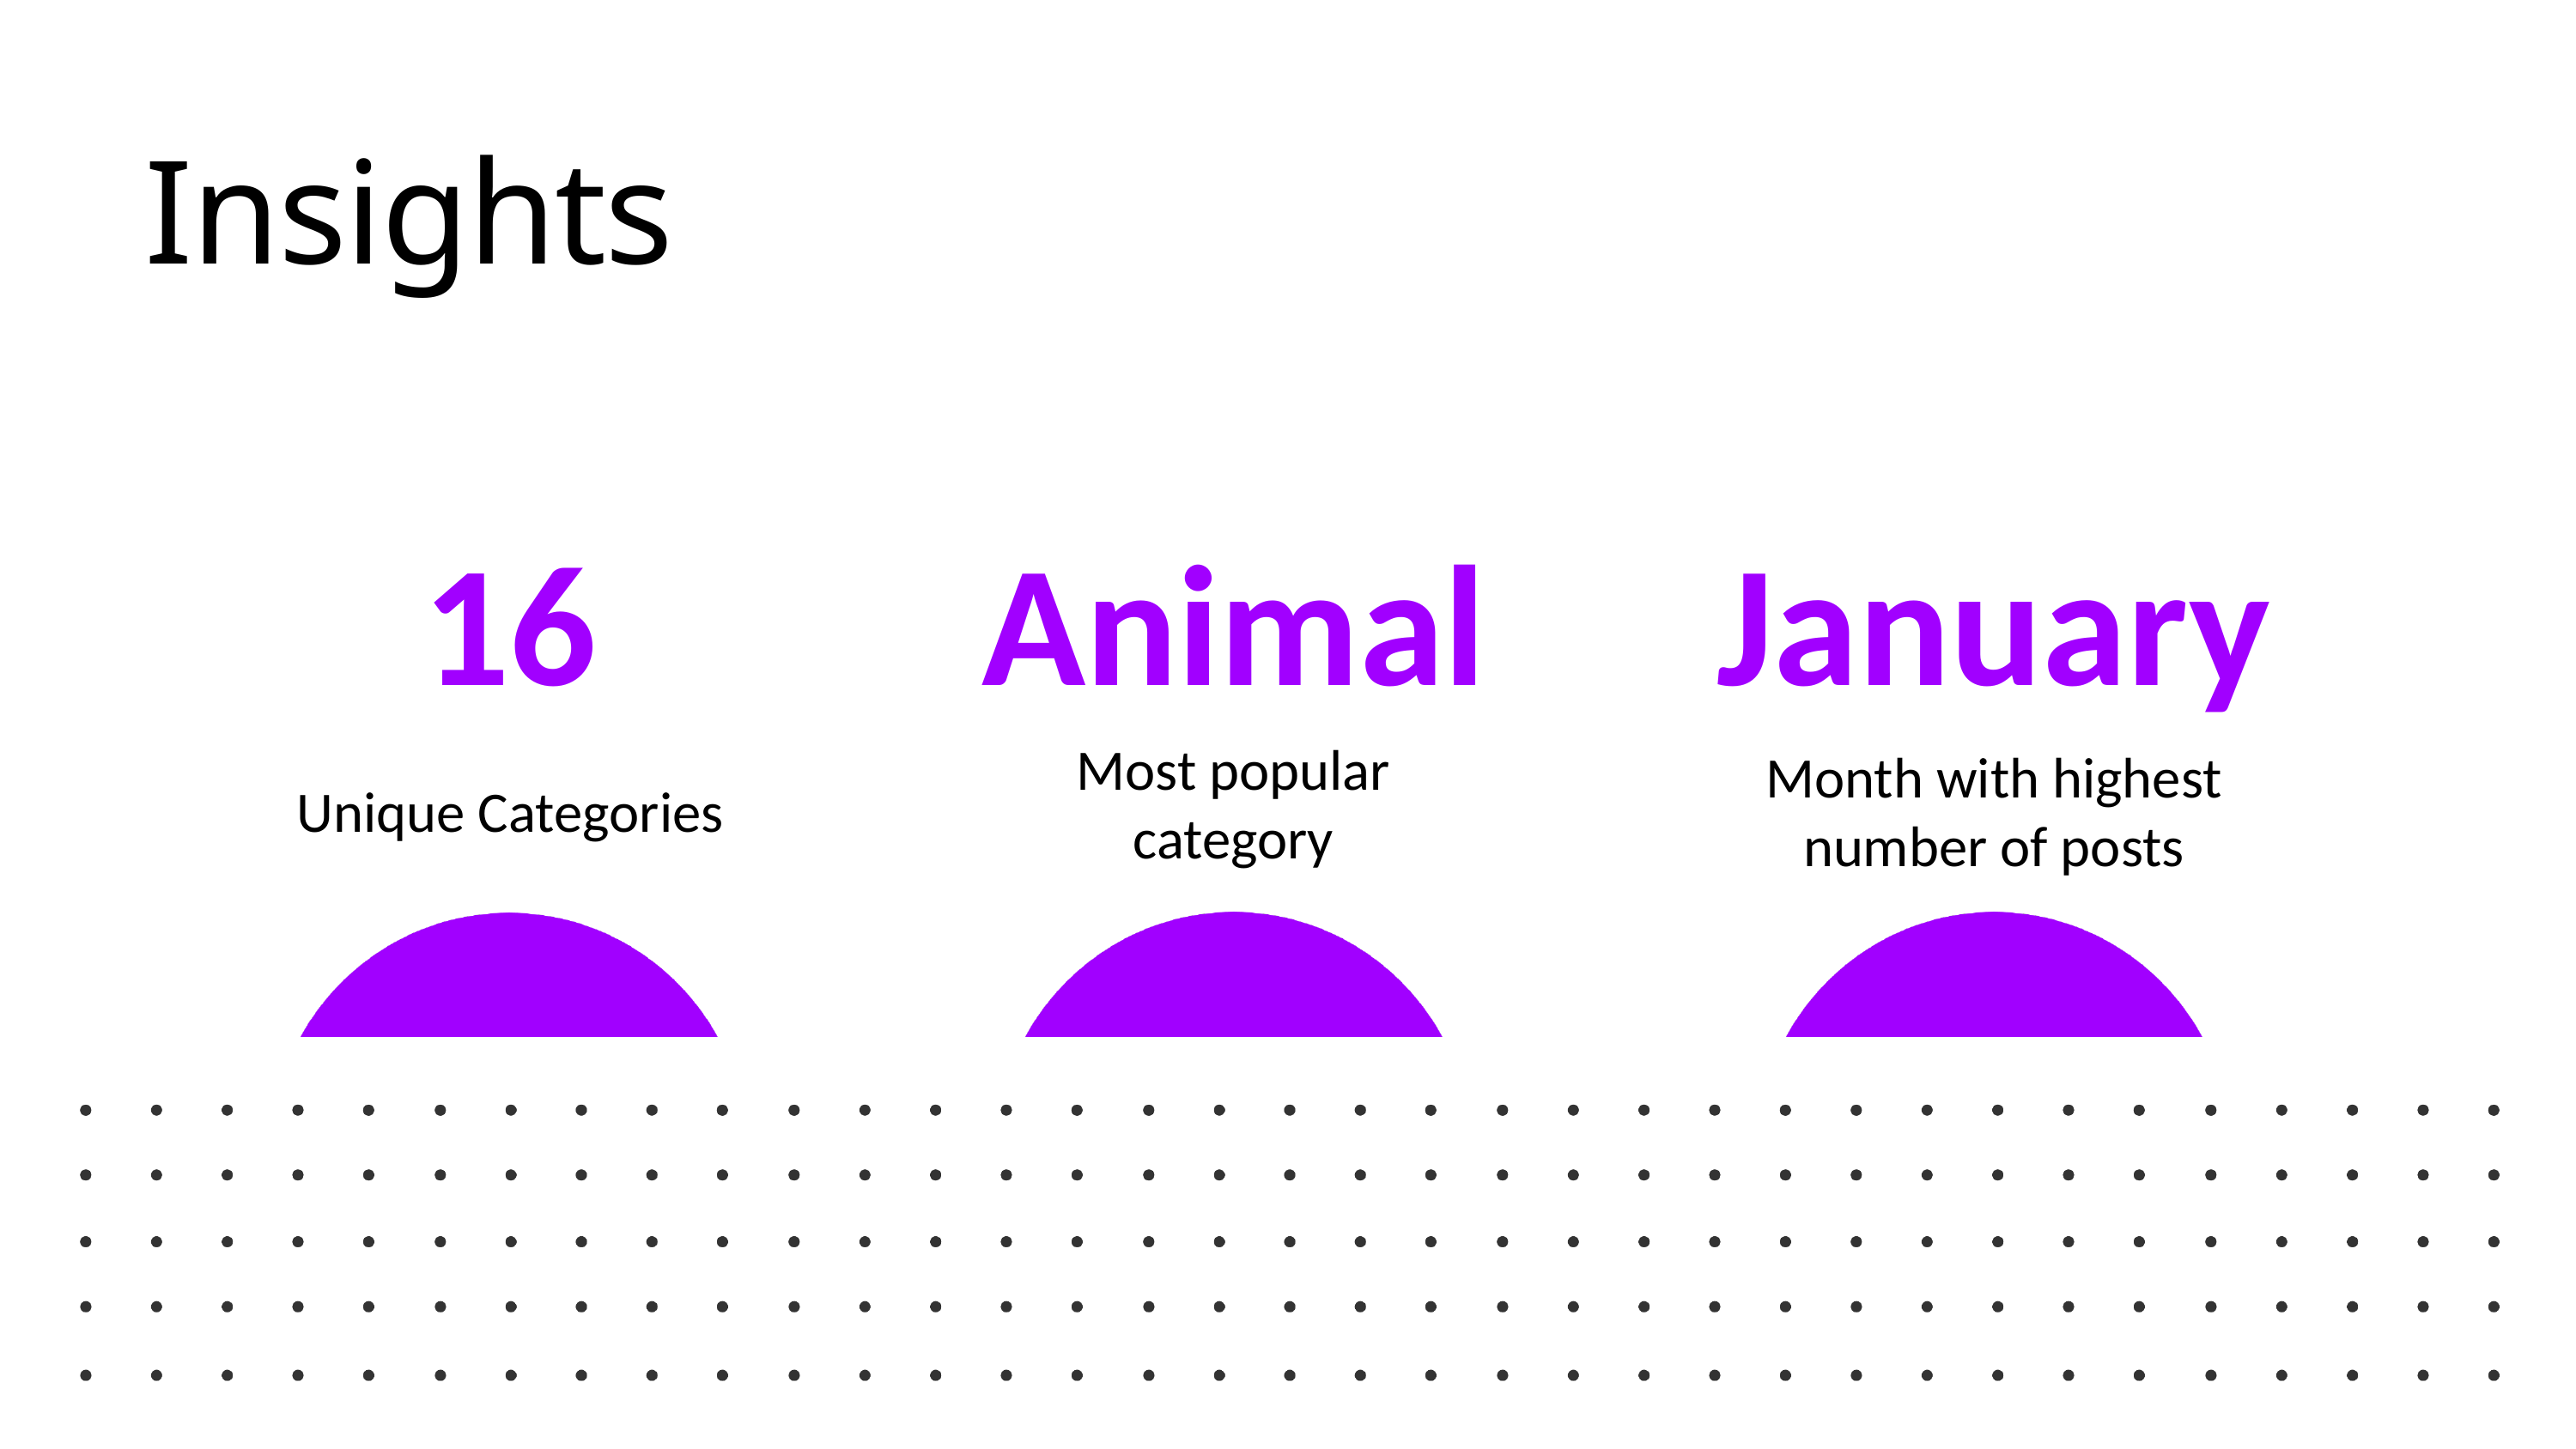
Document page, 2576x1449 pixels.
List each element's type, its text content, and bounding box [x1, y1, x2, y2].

text_box 16 [398, 506, 621, 726]
picture [299, 912, 719, 1037]
text_box Animal [928, 506, 1540, 726]
text_box Month with highest number of posts [1737, 734, 2251, 884]
text_box Insights [144, 121, 799, 294]
text_box Unique Categories [253, 768, 767, 851]
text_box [72, 1099, 2504, 1385]
text_box Most popular category [977, 726, 1490, 877]
picture [1784, 912, 2204, 1037]
picture [1024, 912, 1443, 1037]
text_box January [1670, 506, 2318, 726]
